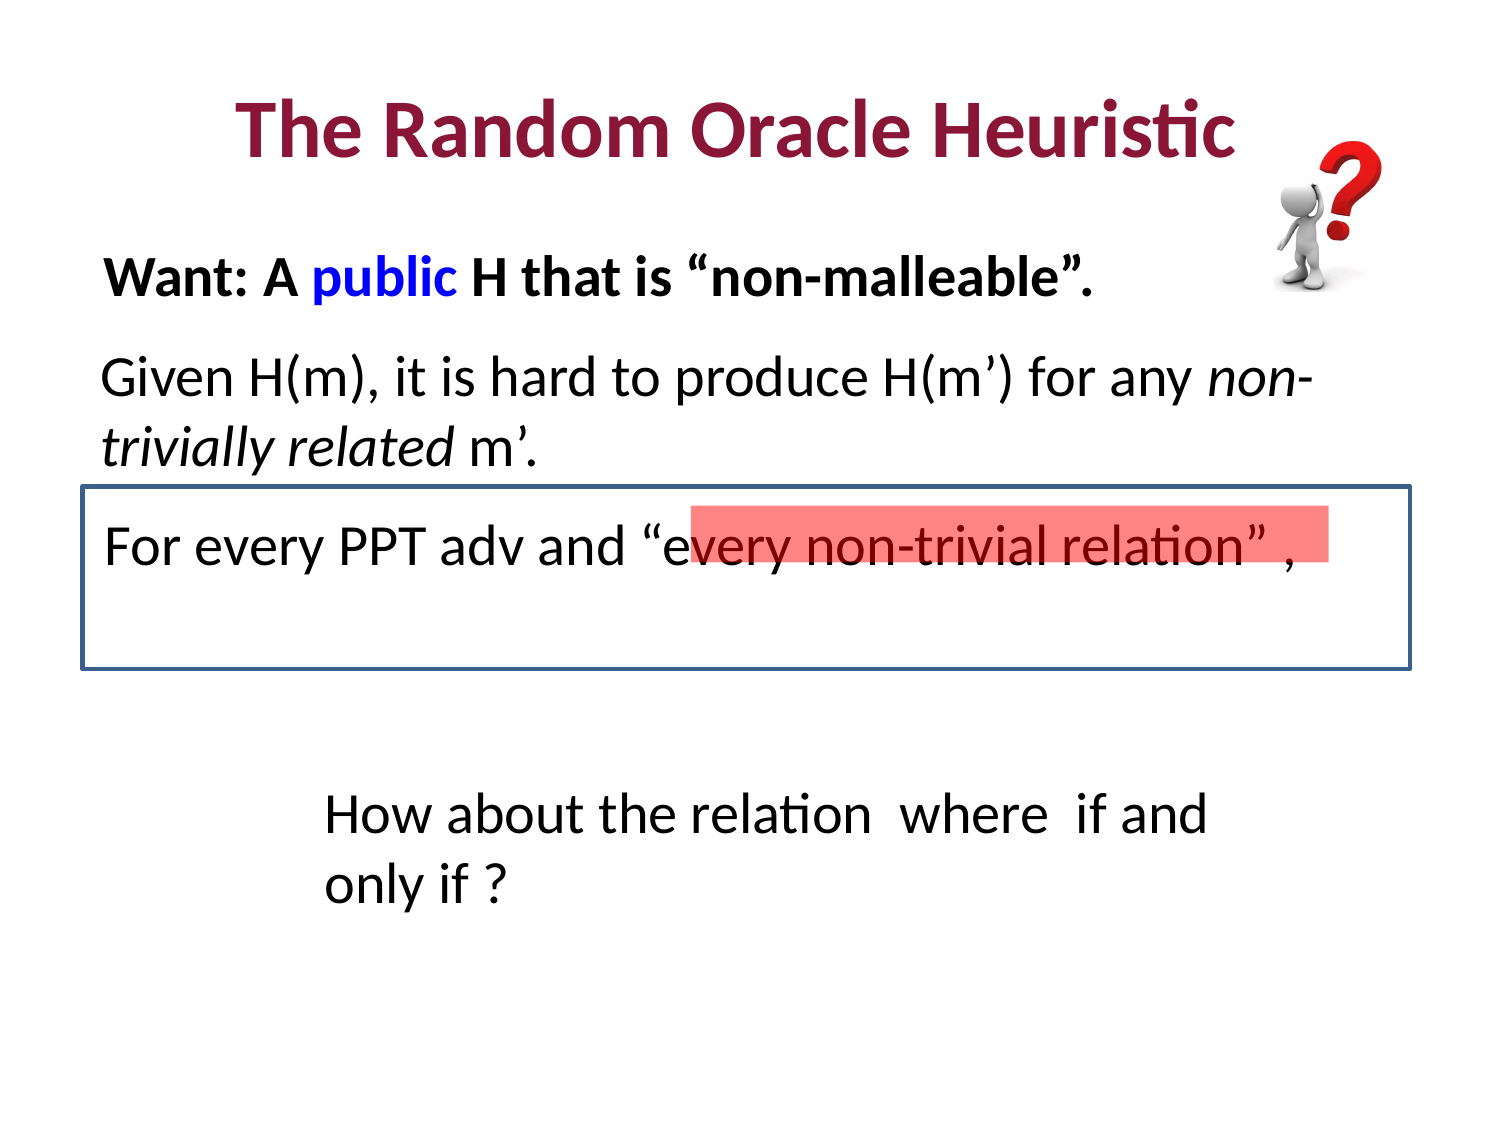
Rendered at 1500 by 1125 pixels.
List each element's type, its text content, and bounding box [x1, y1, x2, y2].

picture [1273, 138, 1384, 293]
text_box Given H(m), it is hard to produce H(m’) for any non-trivially related m’. [85, 310, 1459, 506]
text_box Want: A public H that is “non-malleable”. [88, 208, 1500, 338]
text_box The Random Oracle Heuristic [0, 66, 1495, 197]
text_box [80, 484, 1412, 671]
